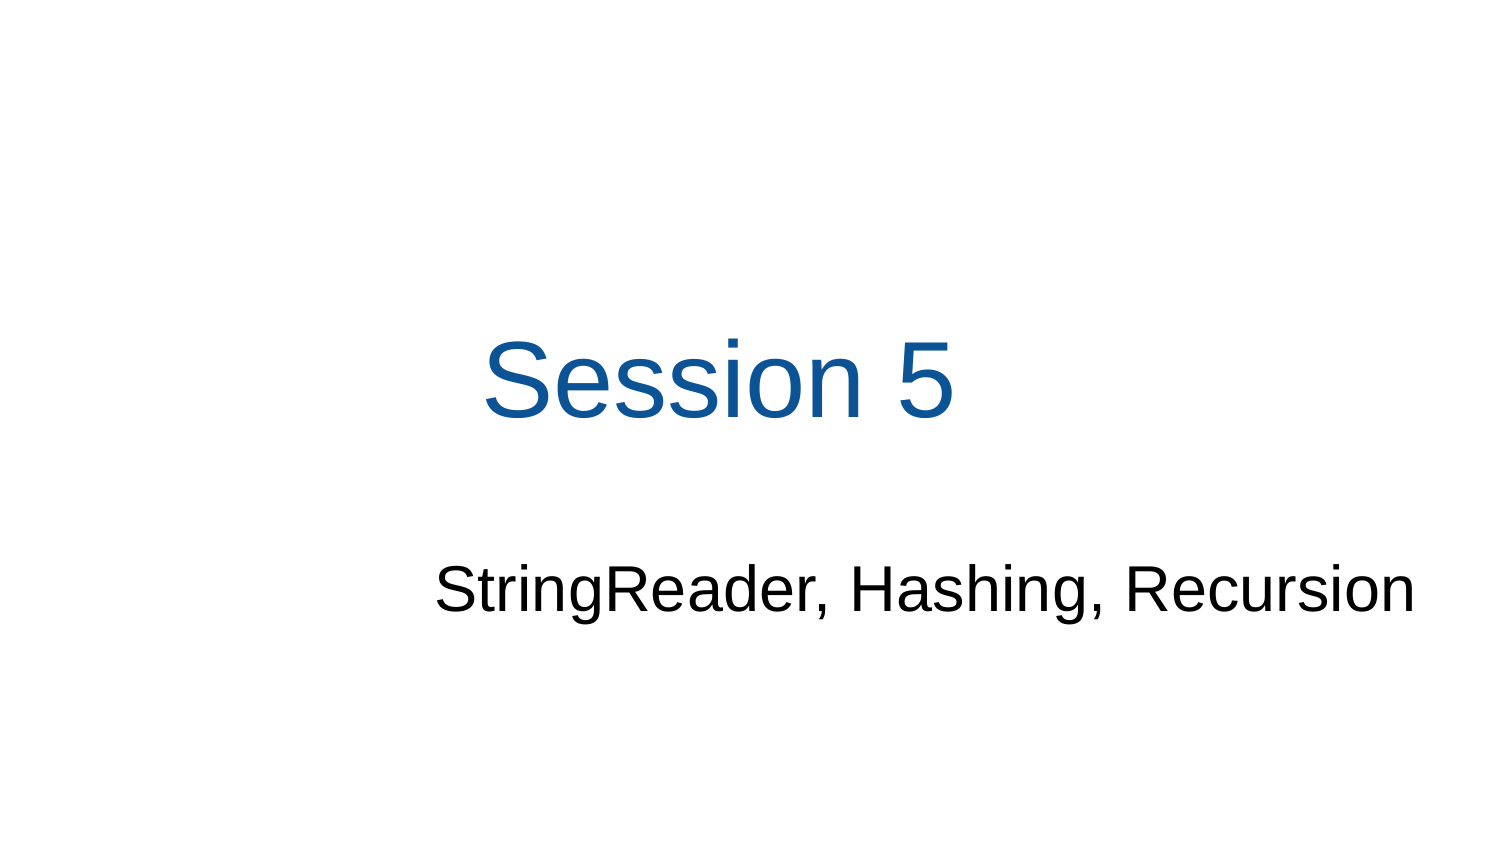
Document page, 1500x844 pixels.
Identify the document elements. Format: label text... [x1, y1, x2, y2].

title Session 5 [20, 118, 1418, 456]
subtitle StringReader, Hashing, Recursion [51, 537, 1449, 713]
